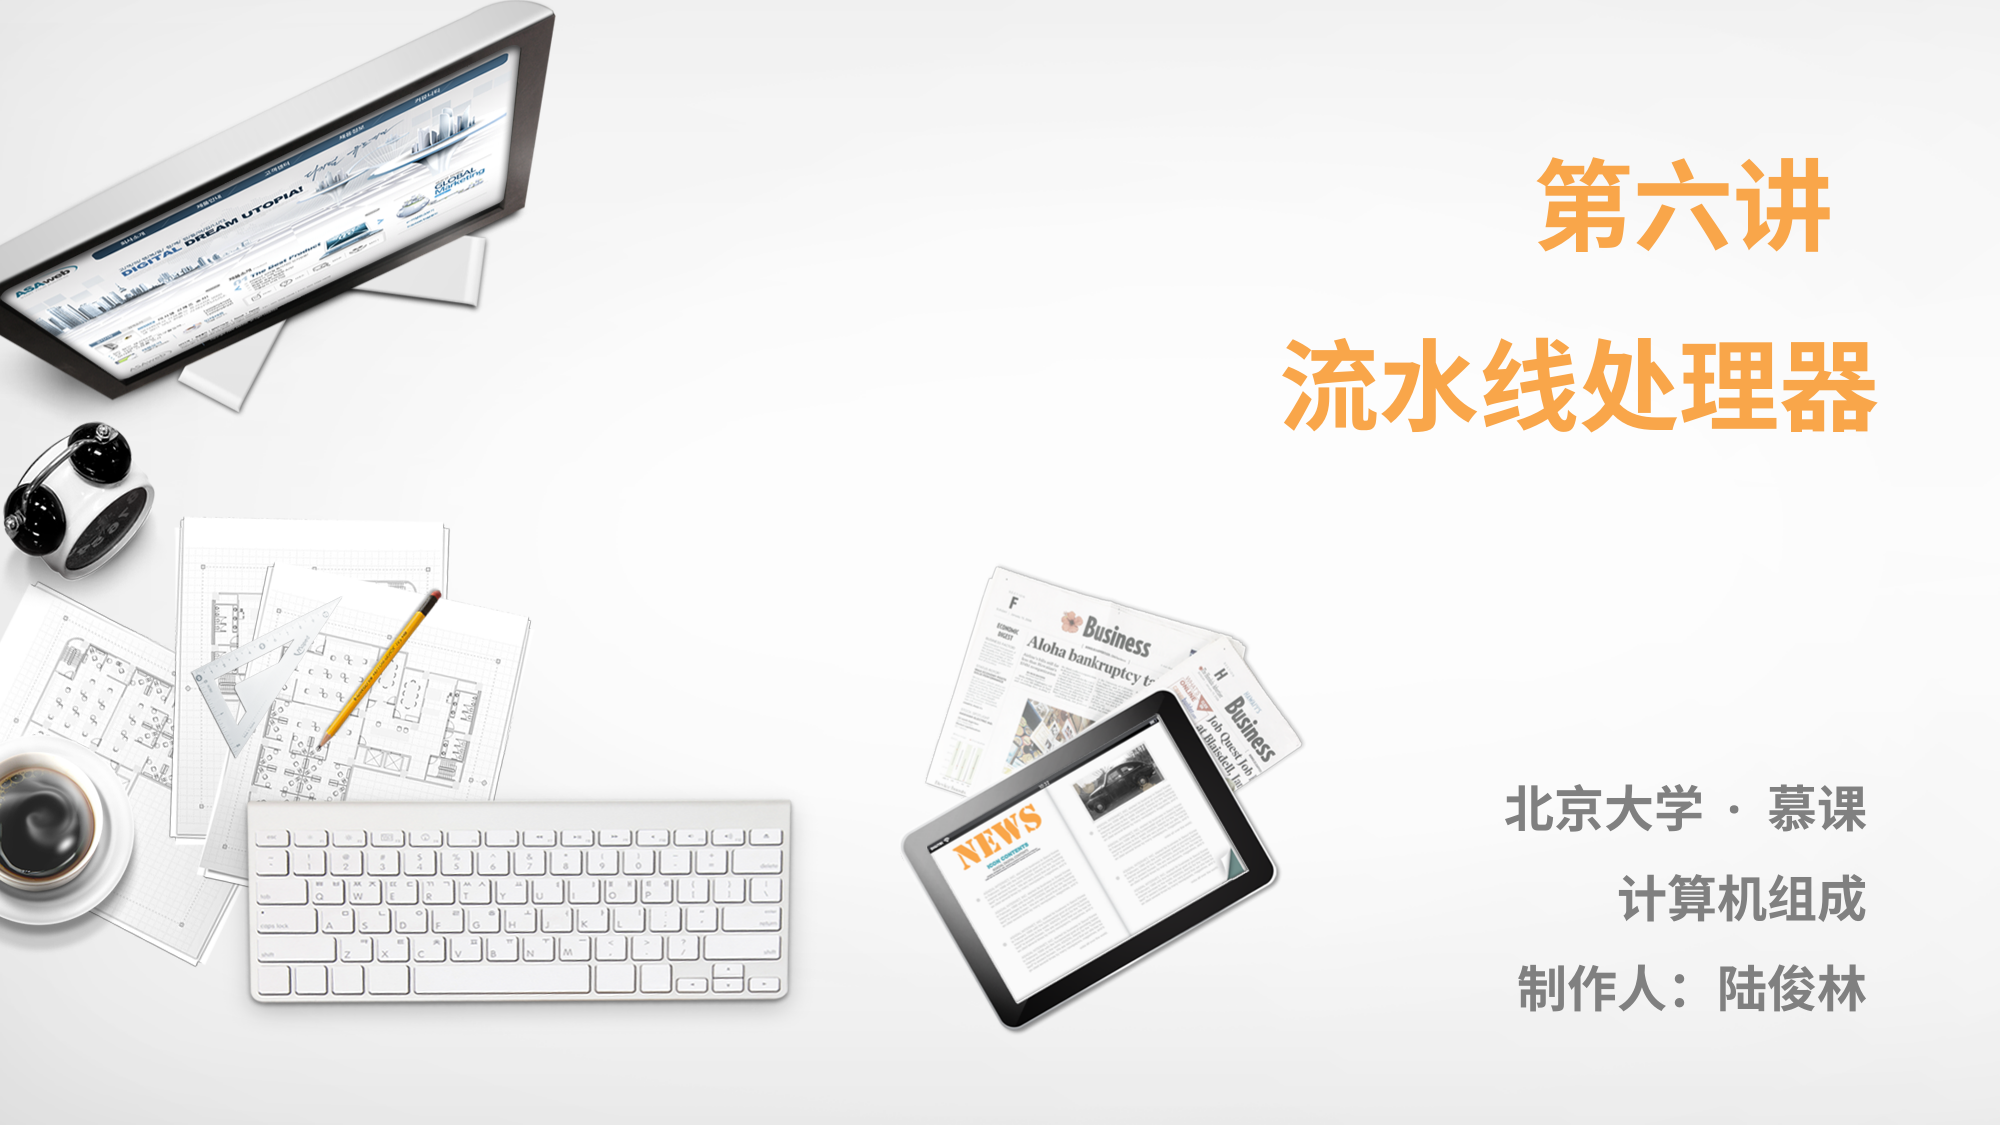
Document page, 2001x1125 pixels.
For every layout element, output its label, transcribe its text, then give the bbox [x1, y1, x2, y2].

text_box 北京大学 · 慕课 计算机组成 制作人：陆俊林 [1489, 740, 1882, 1026]
text_box 第六讲 流水线处理器 [870, 83, 1879, 444]
picture [0, 0, 2000, 1125]
